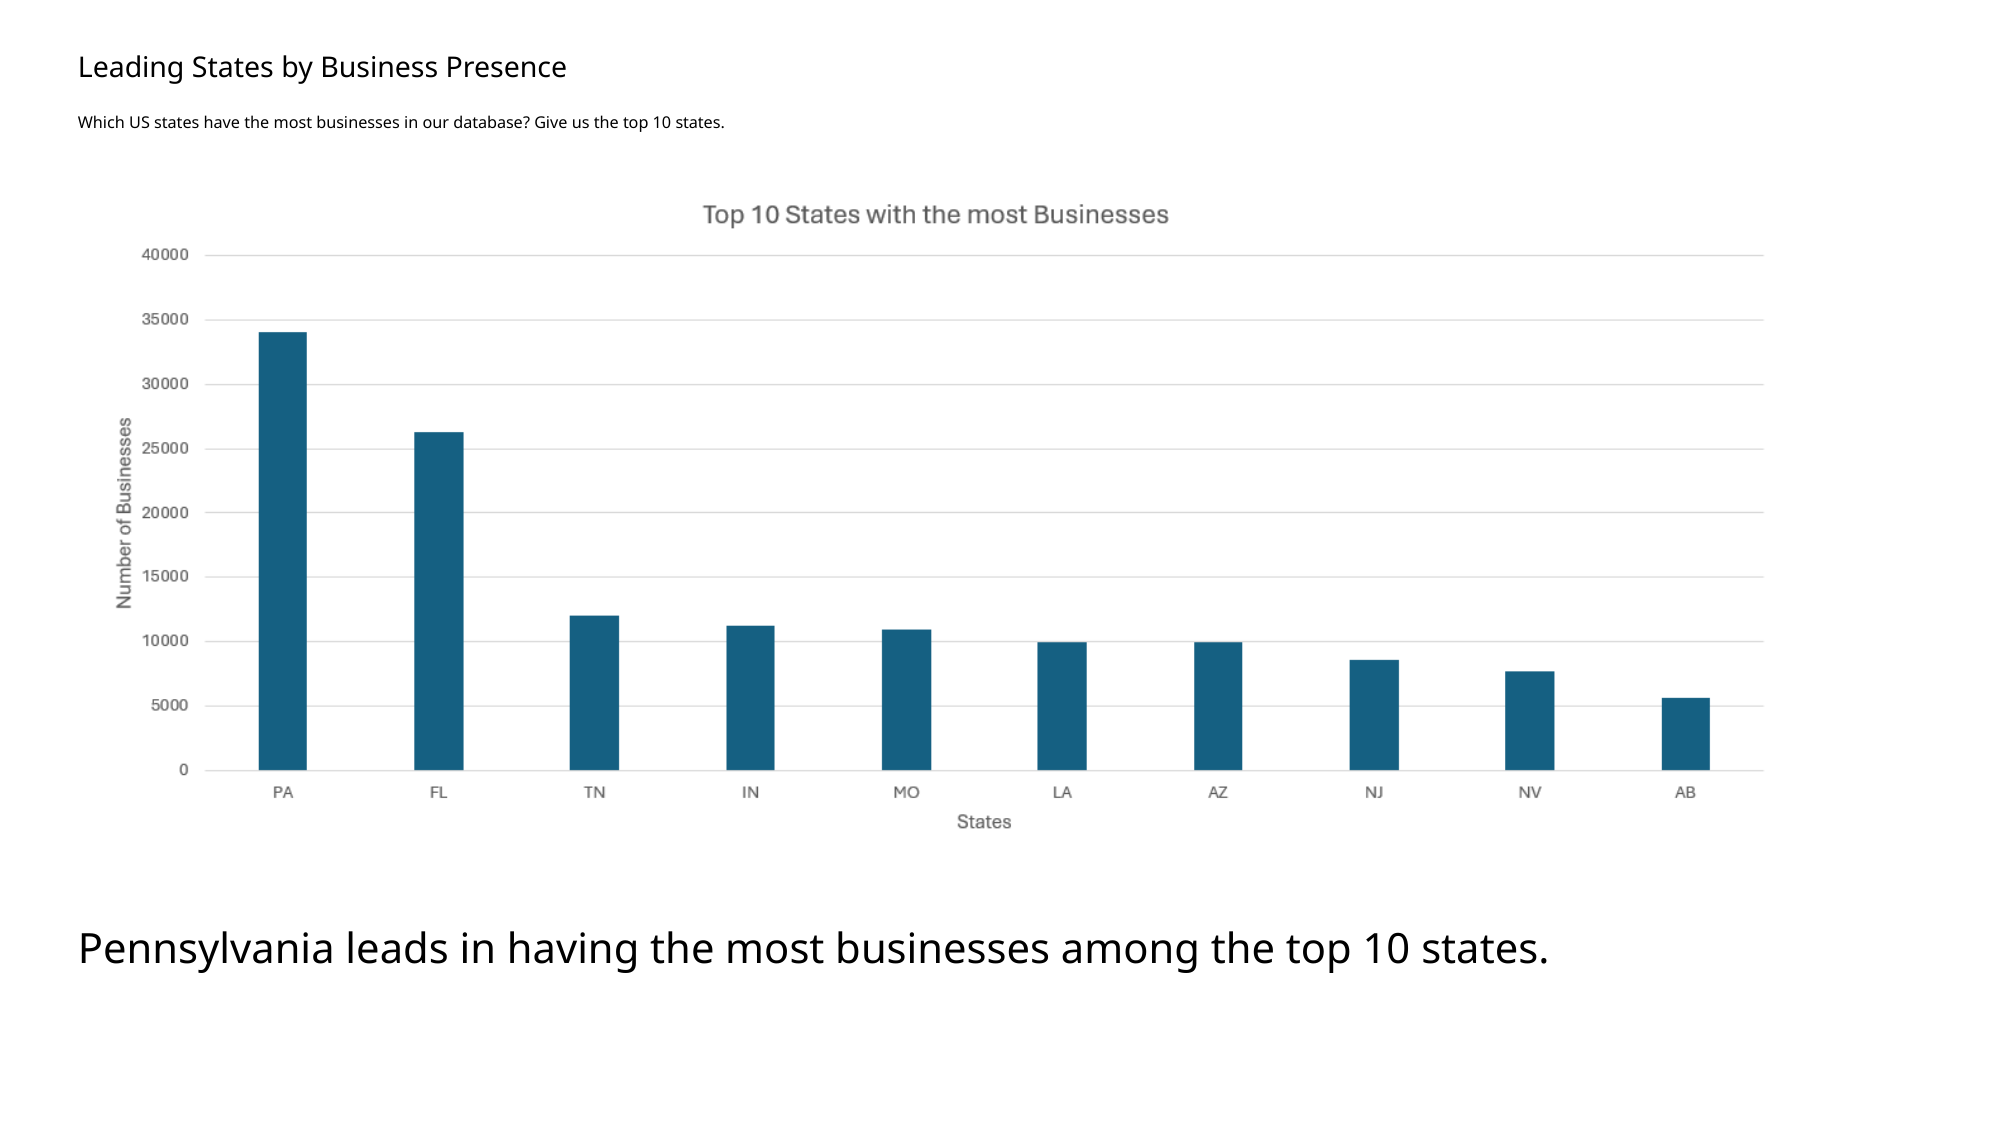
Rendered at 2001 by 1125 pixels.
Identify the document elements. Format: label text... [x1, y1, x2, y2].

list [62, 193, 1863, 856]
list Pennsylvania leads in having the most businesses among the top 10 states. [62, 920, 1863, 1034]
title Leading States by Business Presence Which US states have the most businesses in our database? Give us the top 10 states. [62, 45, 1863, 175]
